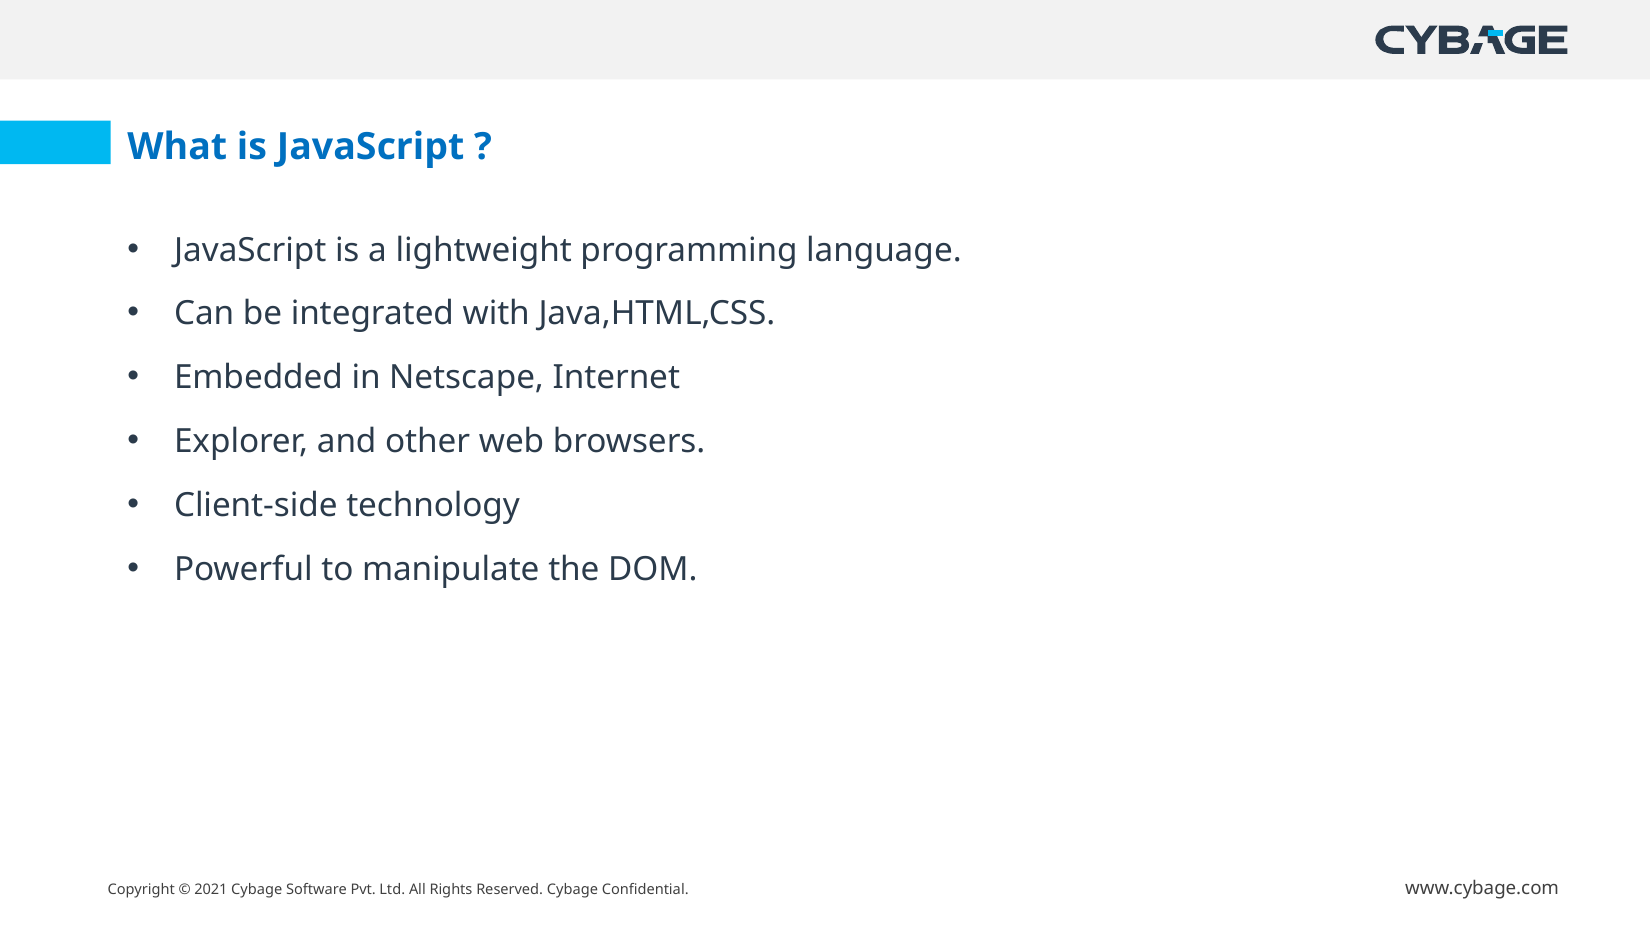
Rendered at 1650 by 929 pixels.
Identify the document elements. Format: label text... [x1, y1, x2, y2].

text_box What is JavaScript ? [110, 114, 775, 190]
text_box [0, 118, 110, 166]
text_box JavaScript is a lightweight programming language. Can be integrated with Java,HTML,CSS. Embedded in Netscape, Internet Explorer, and other web browsers. Client-side technology Powerful to manipulate the DOM. [110, 195, 1511, 852]
